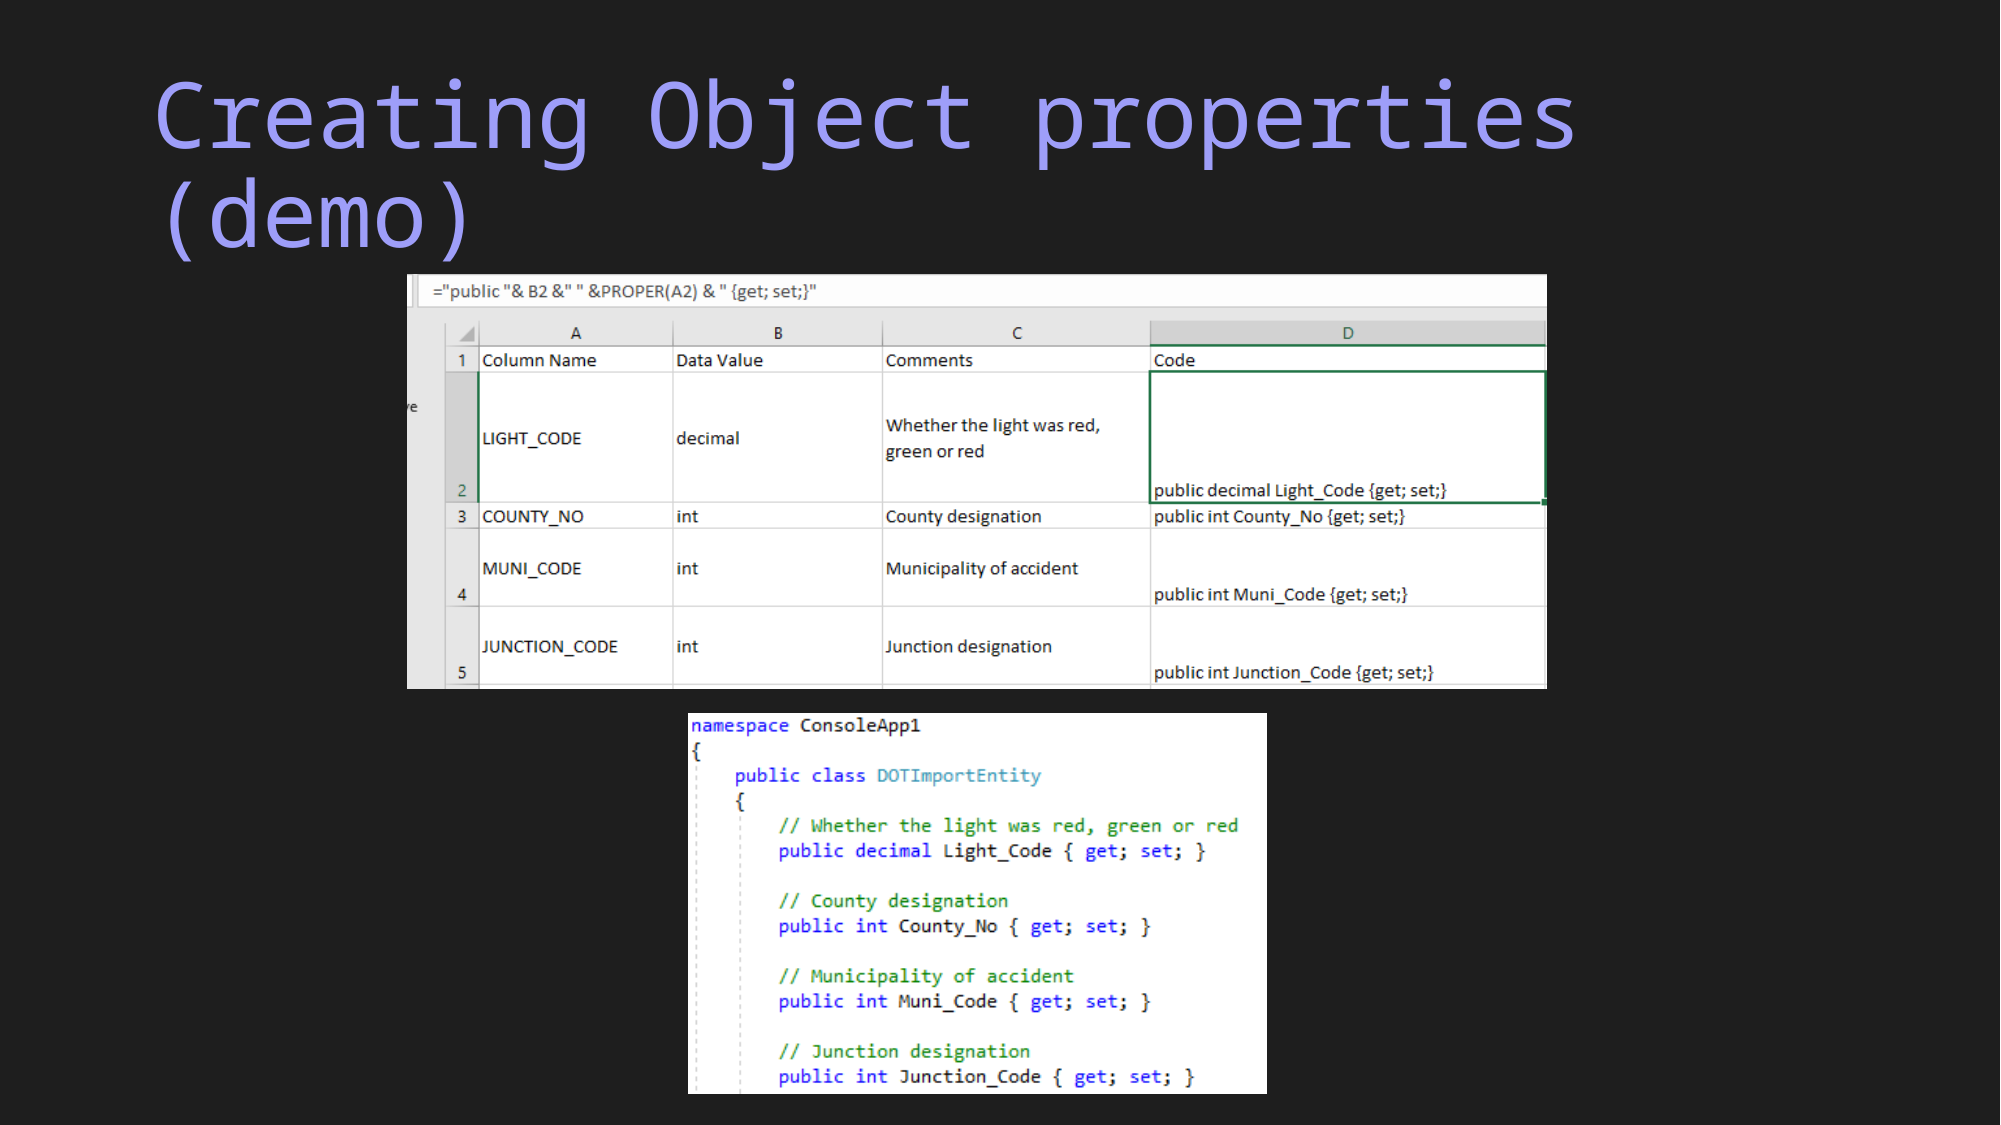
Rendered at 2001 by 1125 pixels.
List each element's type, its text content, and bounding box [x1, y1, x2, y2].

picture [688, 713, 1267, 1094]
picture [407, 274, 1547, 690]
title Creating Object properties (demo) [137, 59, 1863, 278]
